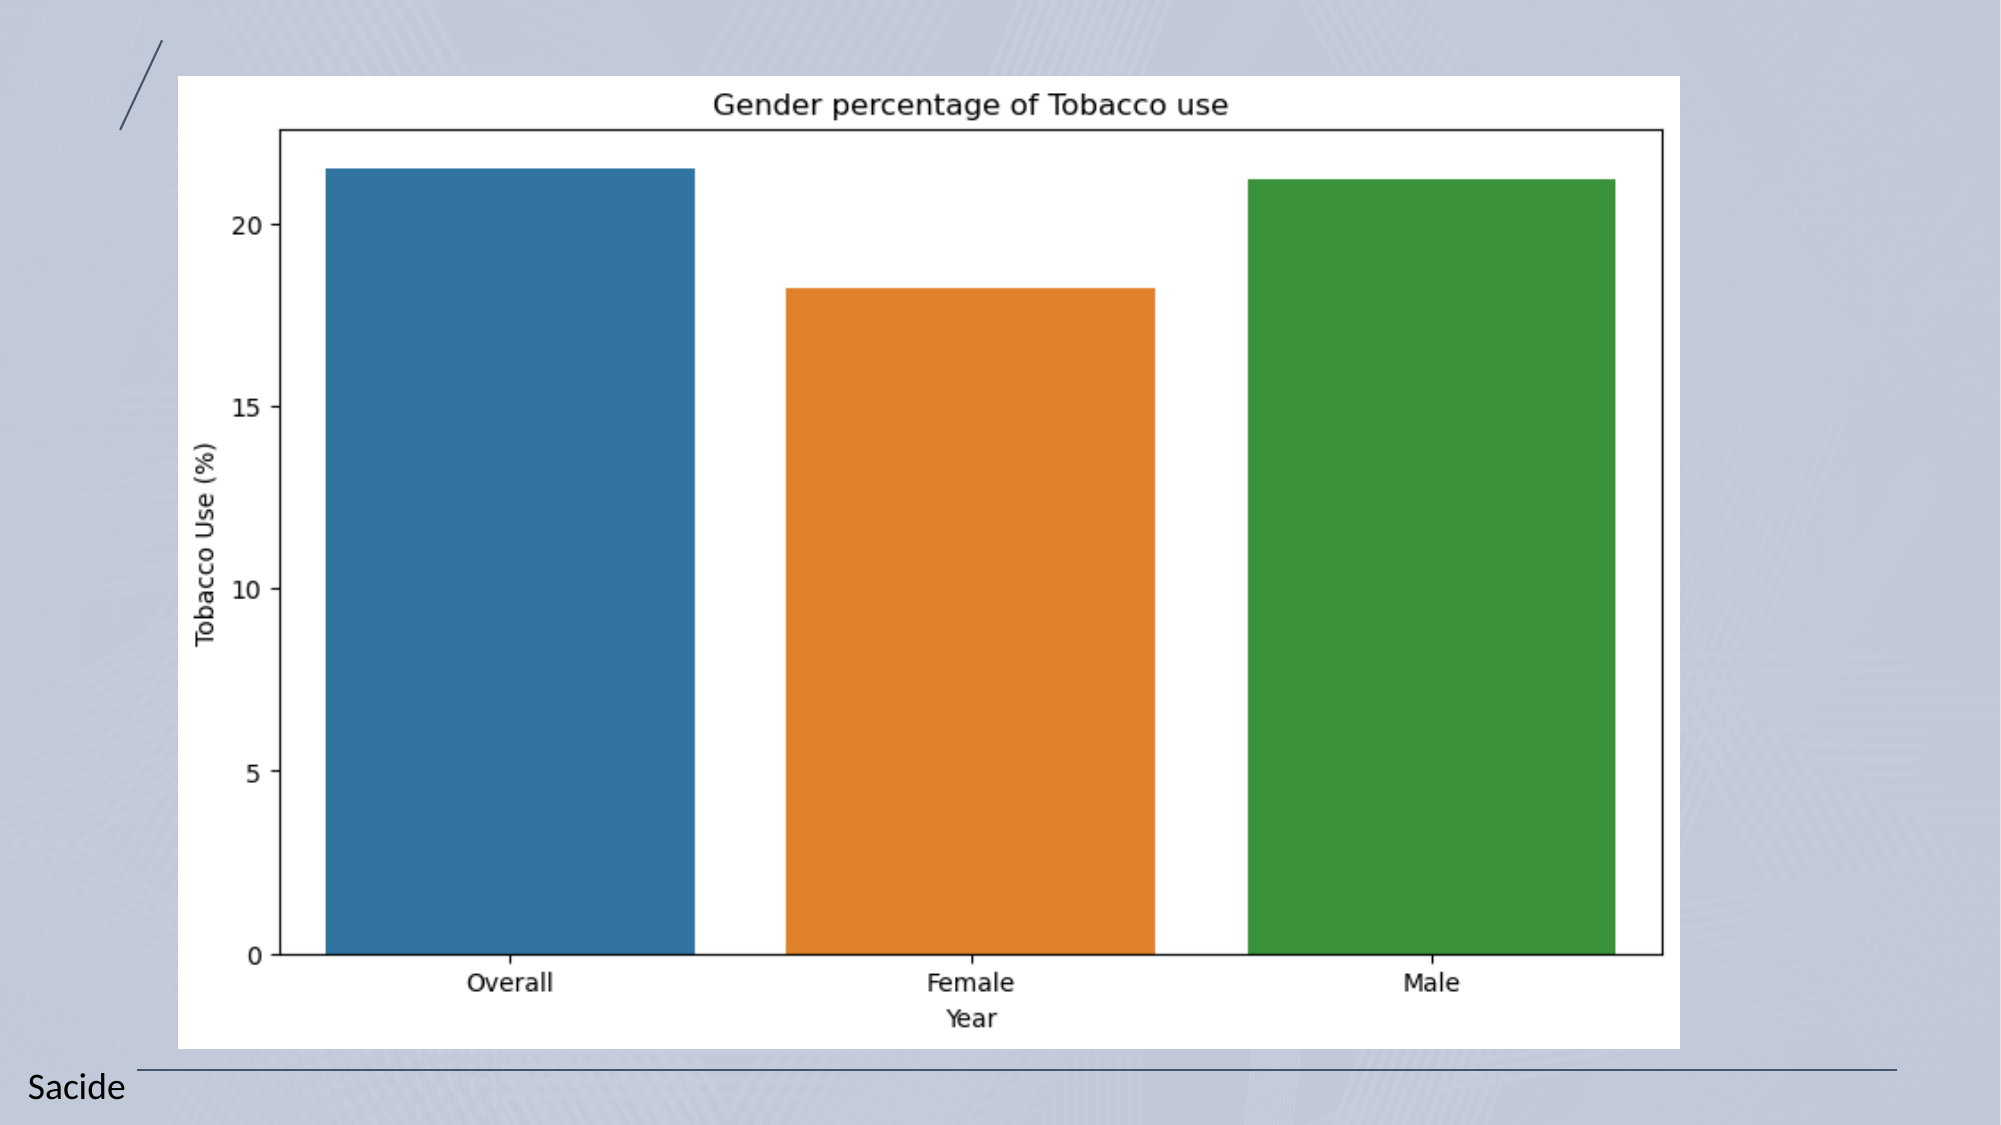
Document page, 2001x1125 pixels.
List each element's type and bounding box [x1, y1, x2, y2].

picture [0, 0, 2000, 1125]
text_box [120, 40, 163, 130]
